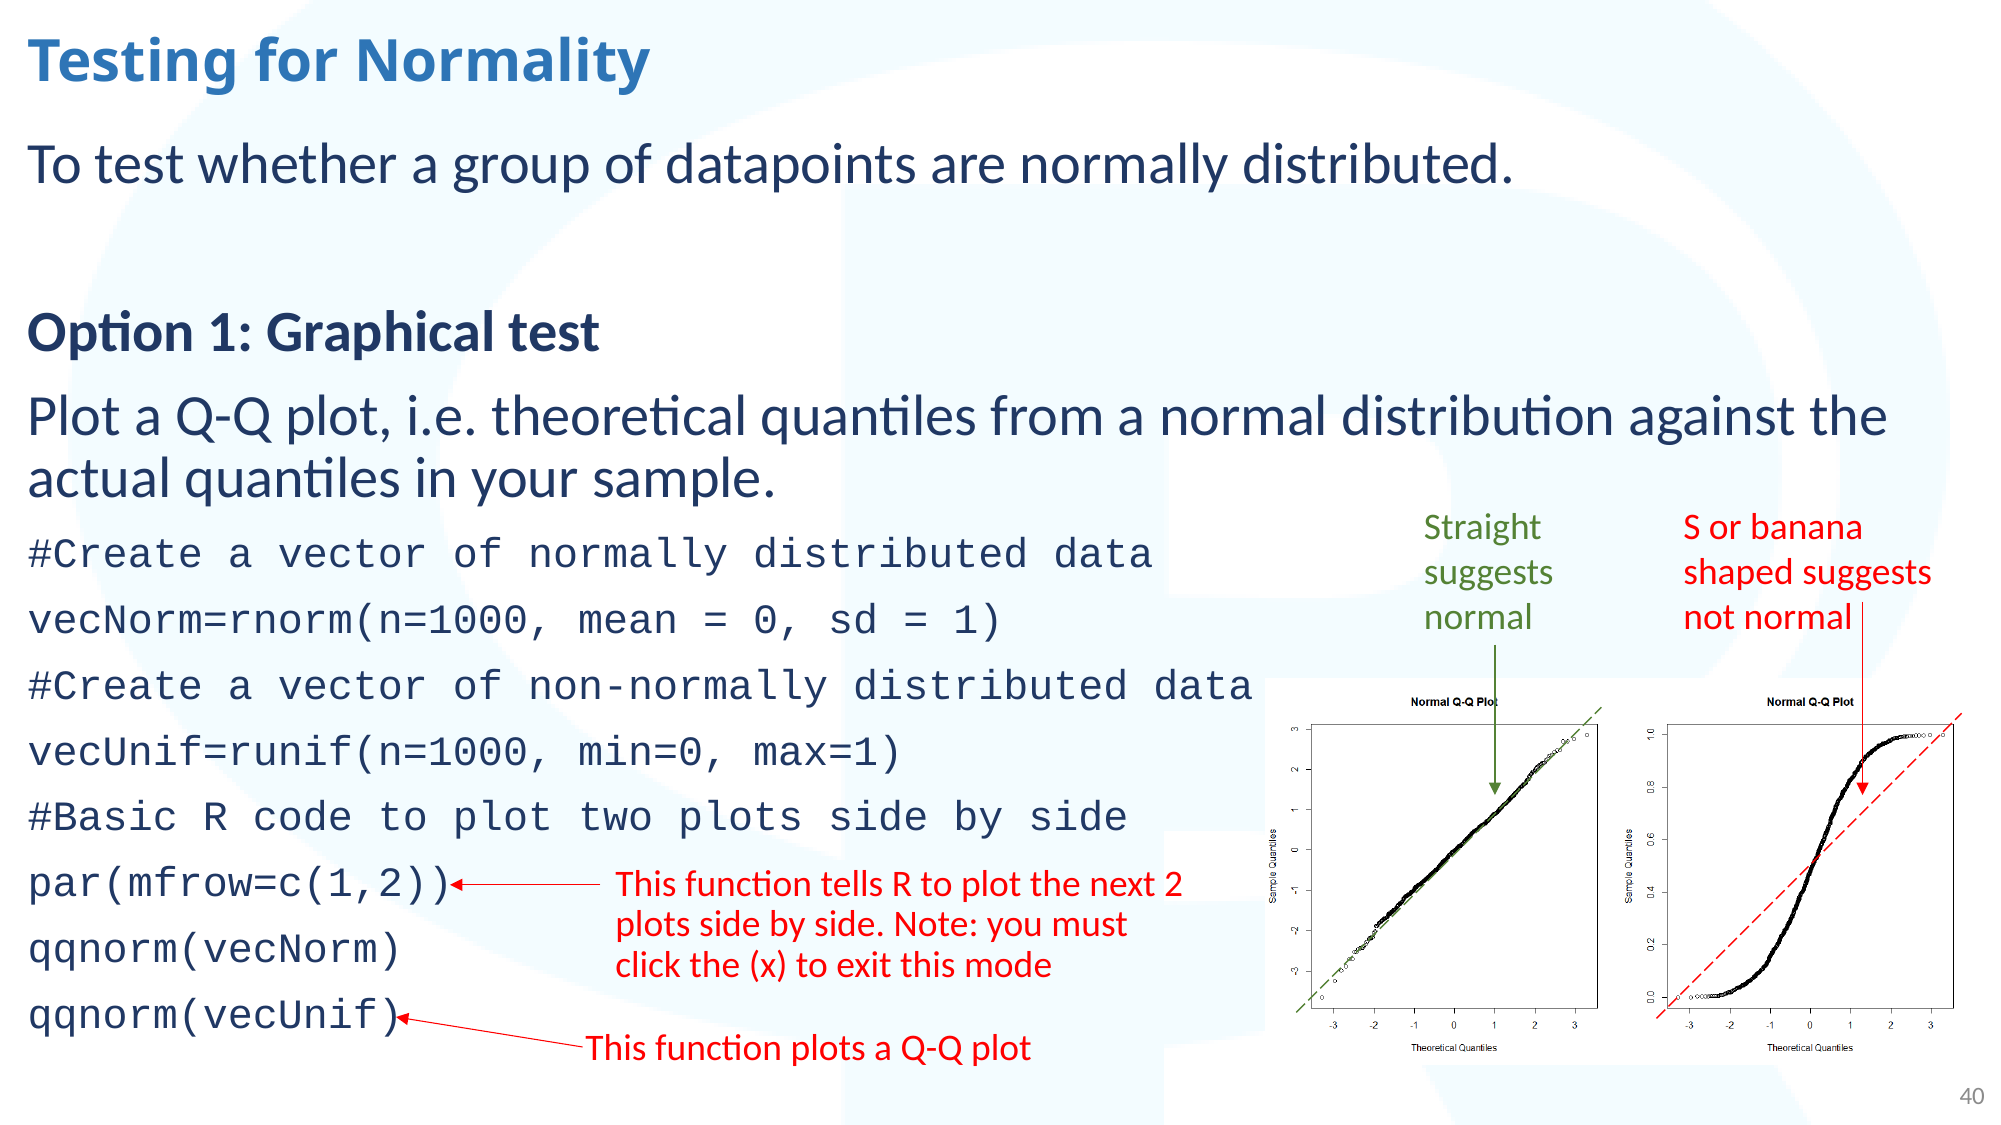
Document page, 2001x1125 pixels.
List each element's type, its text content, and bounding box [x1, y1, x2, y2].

title Testing for Normality [12, 17, 1988, 108]
text_box S or banana shaped suggests not normal [1677, 496, 1941, 644]
slide_number 40 [1550, 1065, 2000, 1125]
list To test whether a group of datapoints are normally distributed. Option 1: Graphical test Plot a Q-Q plot, i.e. theoretical quantiles from a normal distribution against the actual quantiles in your sample. #Create a vector of normally distributed data vecNorm=rnorm(n=1000, mean = 0, sd = 1) #Create a vector of non-normally distributed data vecUnif=runif(n=1000, min=0, max=1) #Basic R code to plot two plots side by side par(mfrow=c(1,2)) qqnorm(vecNorm) qqnorm(vecUnif) [12, 125, 1988, 1123]
text_box Straight suggests normal [1418, 496, 1640, 644]
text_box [1265, 678, 1977, 1065]
text_box This function tells R to plot the next 2 plots side by side. Note: you must click the (x) to exit this mode [600, 856, 1217, 934]
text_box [395, 1016, 583, 1047]
text_box This function plots a Q-Q plot [570, 1020, 1187, 1098]
